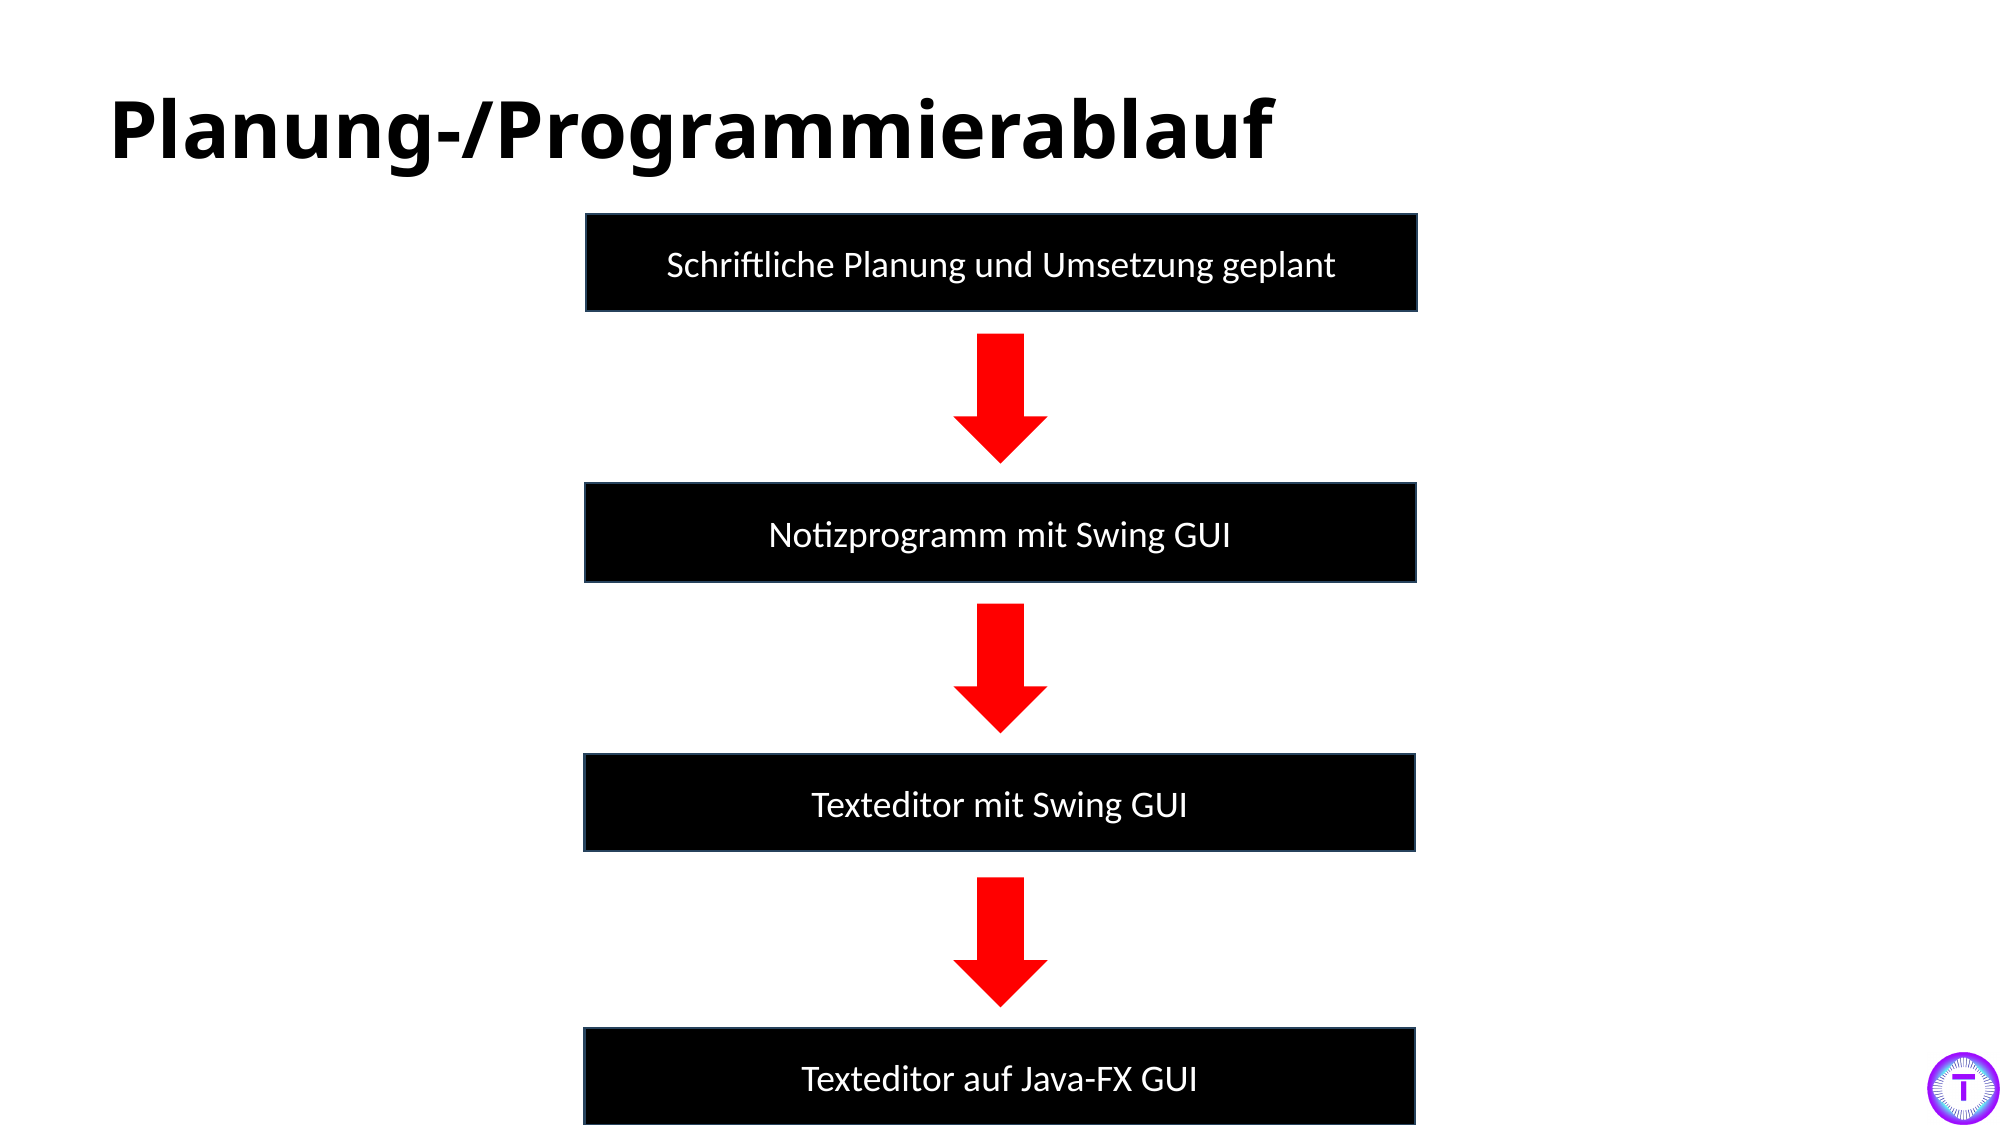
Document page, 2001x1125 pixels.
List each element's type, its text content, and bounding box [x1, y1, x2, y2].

text_box Texteditor mit Swing GUI [583, 753, 1416, 852]
text_box [953, 877, 1048, 1008]
picture [1927, 1052, 2000, 1125]
text_box Notizprogramm mit Swing GUI [584, 482, 1417, 583]
text_box Texteditor auf Java-FX GUI [583, 1027, 1416, 1125]
text_box [953, 333, 1048, 464]
title Planung-/Programmierablauf [93, 24, 1819, 242]
text_box [953, 603, 1048, 734]
text_box Schriftliche Planung und Umsetzung geplant [585, 213, 1418, 312]
